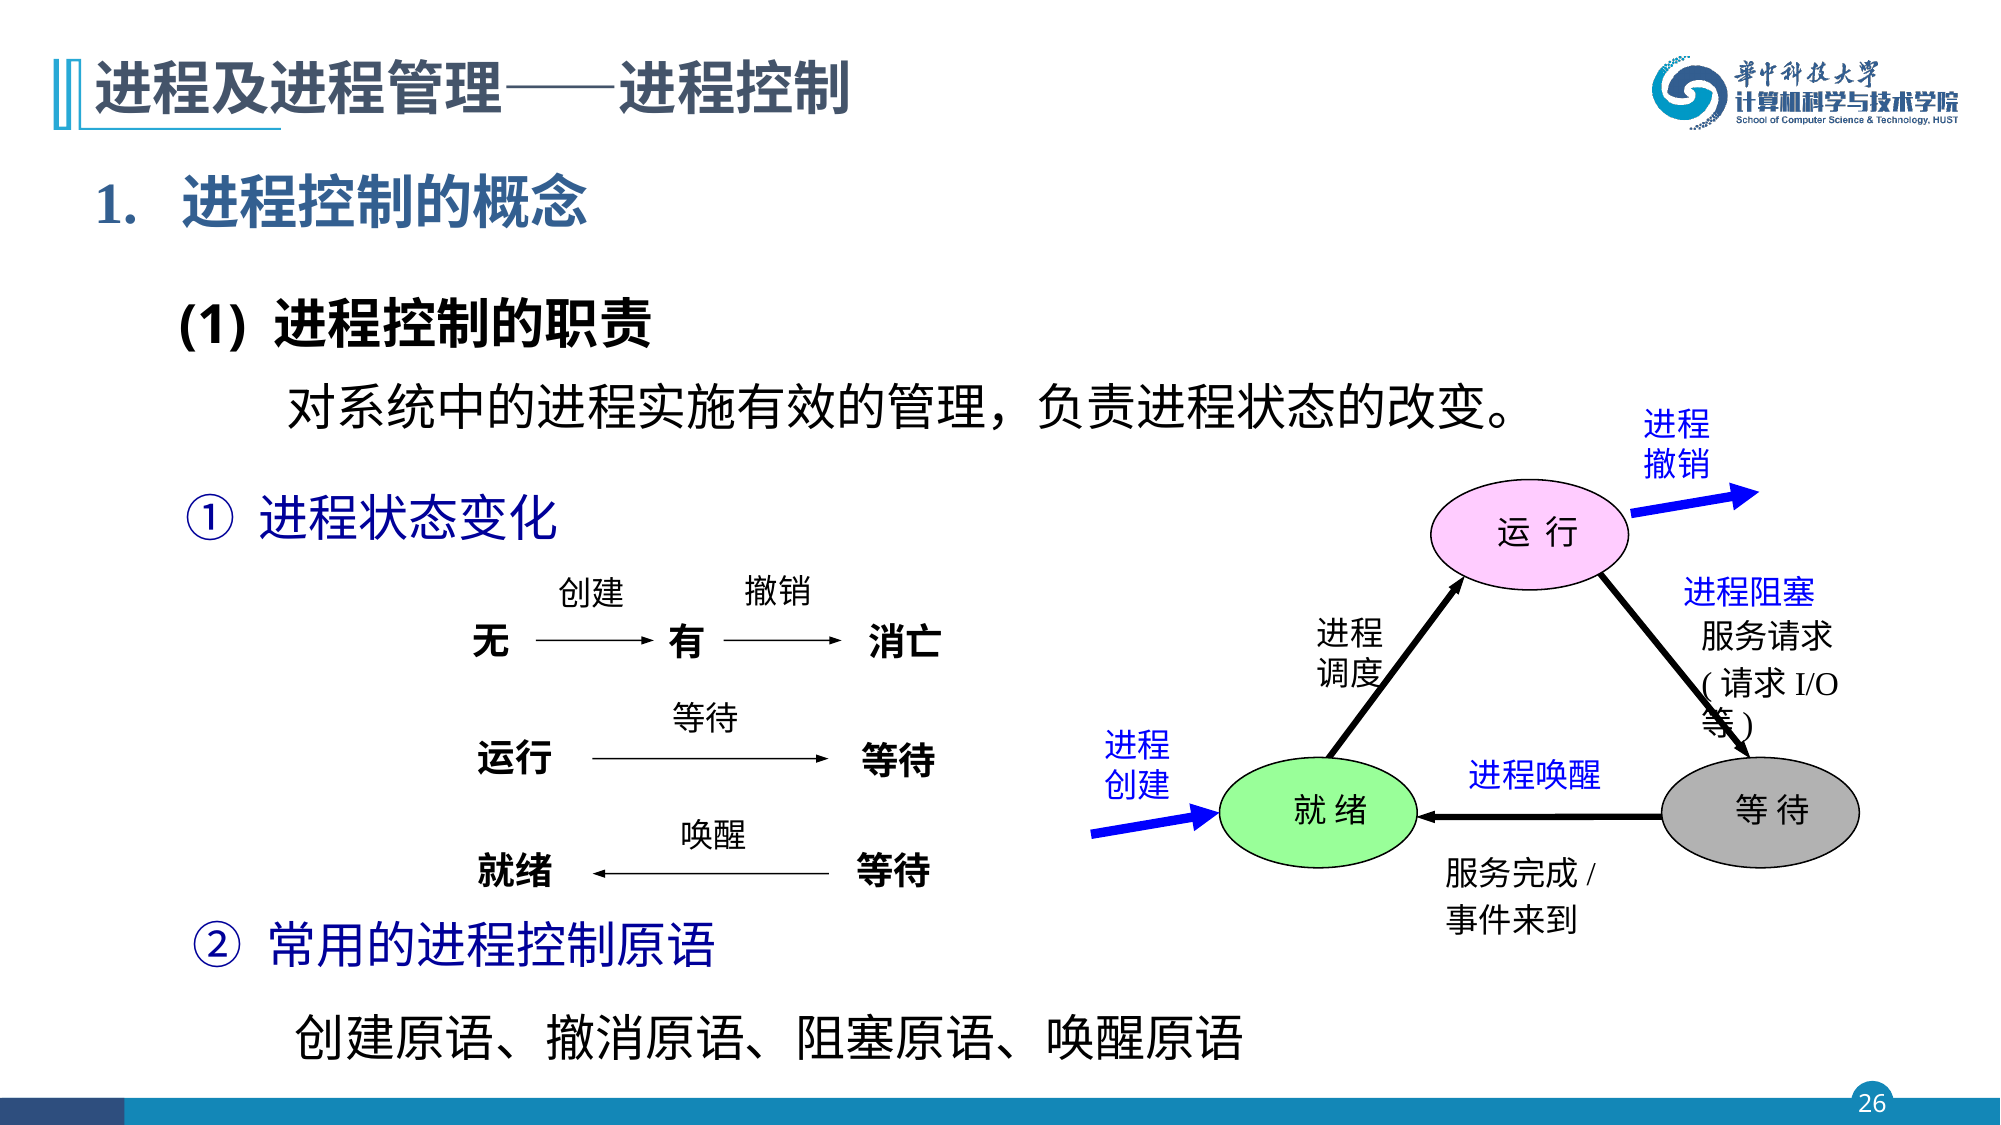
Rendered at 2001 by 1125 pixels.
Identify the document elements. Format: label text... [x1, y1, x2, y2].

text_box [1219, 479, 1899, 950]
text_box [1090, 812, 1220, 835]
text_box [463, 839, 956, 900]
text_box 创建 [544, 564, 673, 610]
title 进程及进程管理——进程控制 [80, 51, 1653, 137]
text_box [462, 726, 961, 790]
text_box 进程撤销 [1629, 396, 1752, 479]
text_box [1630, 491, 1760, 514]
list 1. 进程控制的概念 (1) 进程控制的职责 对系统中的进程实施有效的管理，负责进程状态的改变。 ① 进程状态变化 [80, 137, 1823, 563]
picture [1653, 56, 1678, 79]
picture [1653, 56, 1958, 130]
text_box 撤销 [730, 562, 828, 610]
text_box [457, 610, 968, 671]
text_box ② 常用的进程控制原语 创建原语、撤消原语、阻塞原语、唤醒原语 [178, 888, 1315, 1075]
text_box 唤醒 [665, 806, 766, 839]
text_box 等待 [657, 689, 765, 726]
text_box 进程创建 [1089, 716, 1212, 812]
